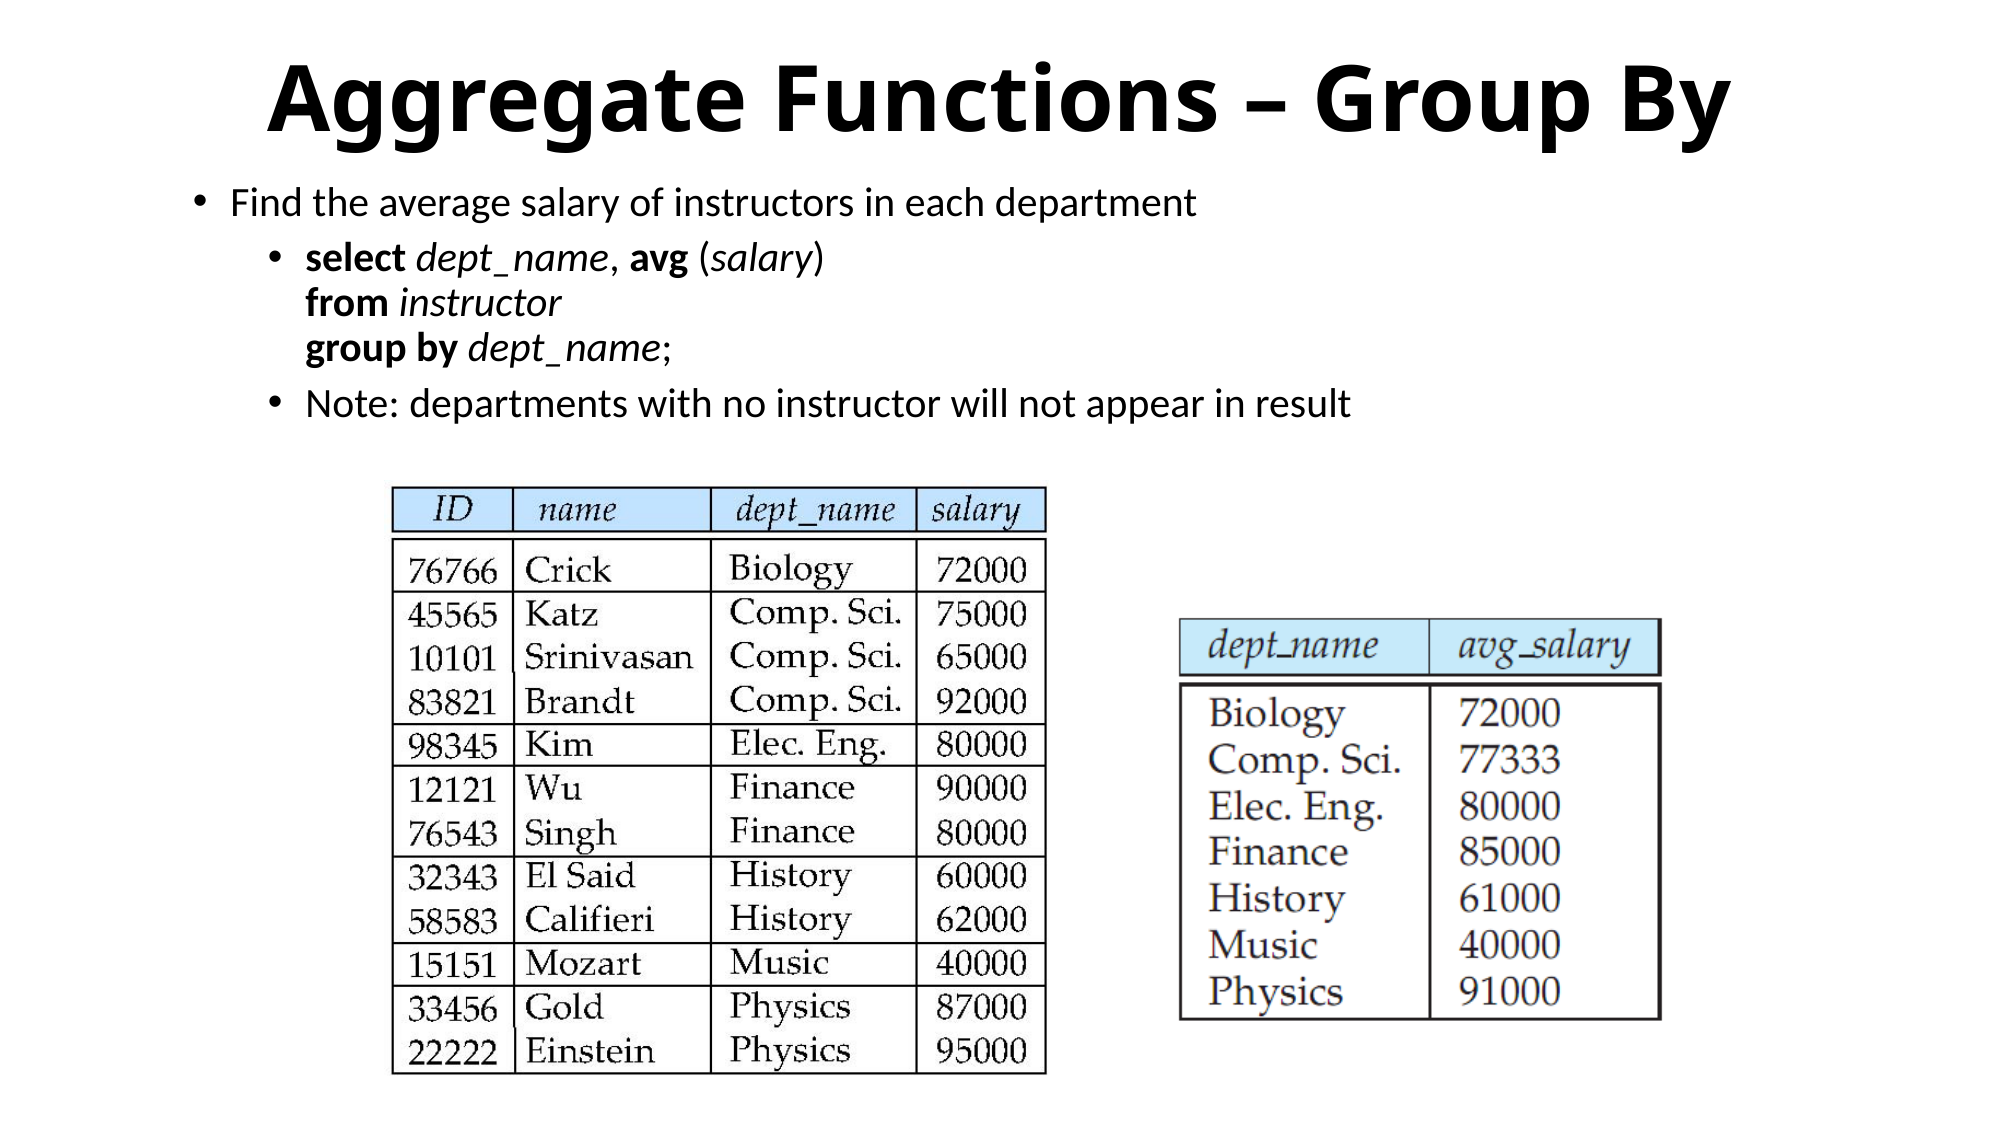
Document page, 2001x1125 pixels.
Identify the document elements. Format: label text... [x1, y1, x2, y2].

picture [1102, 579, 1719, 1050]
title Aggregate Functions – Group By [137, 30, 1863, 173]
picture [384, 480, 1050, 1080]
list Find the average salary of instructors in each department select dept_name, avg (salary) from instructor group by dept_name; Note: departments with no instructor will not appear in result [177, 172, 1676, 438]
